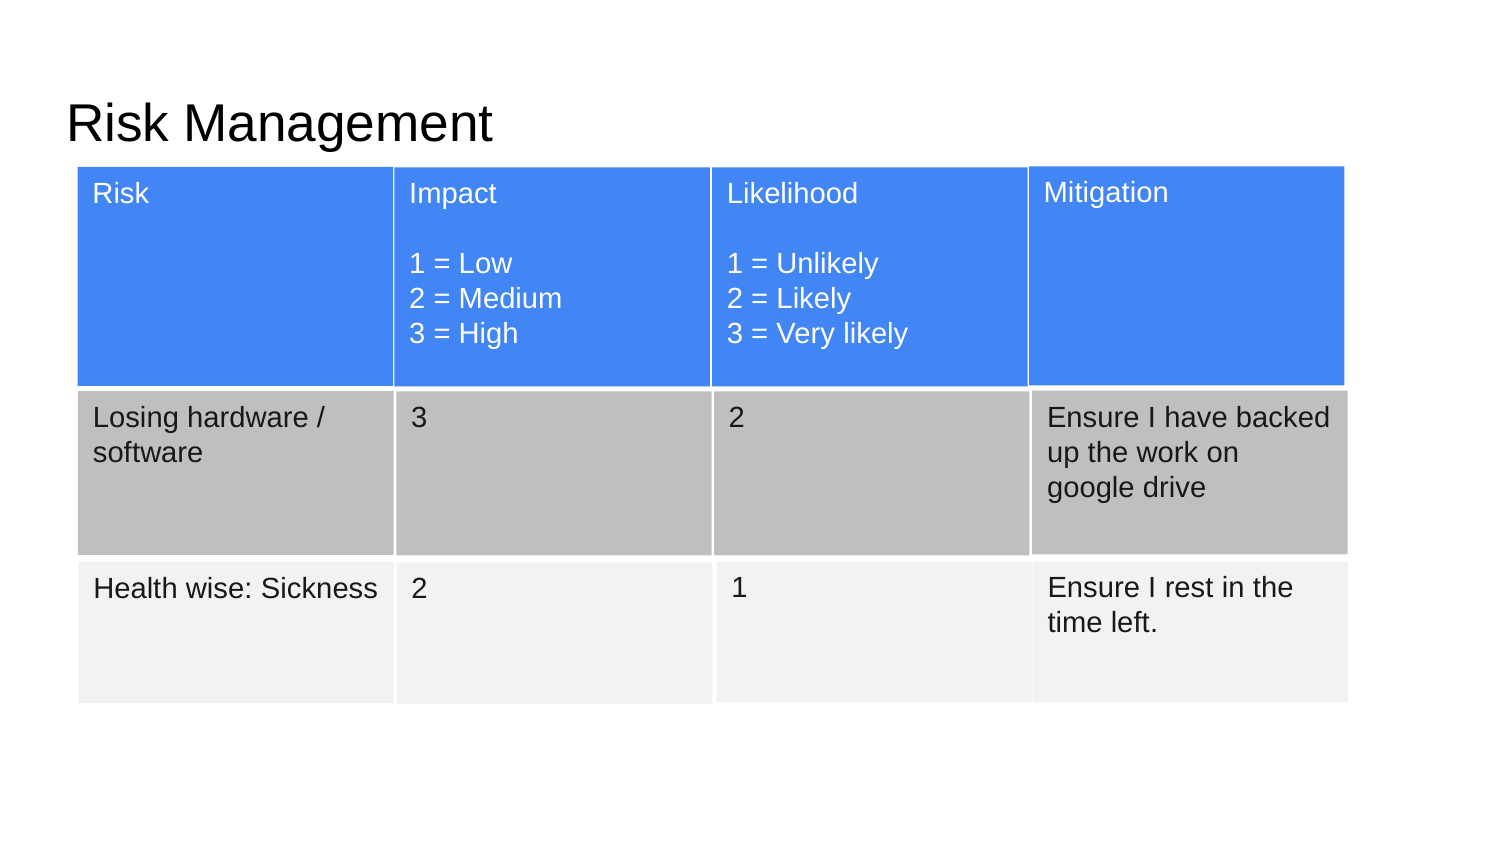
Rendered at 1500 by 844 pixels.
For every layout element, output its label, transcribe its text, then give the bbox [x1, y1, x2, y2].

text_box Likelihood 1 = Unlikely 2 = Likely 3 = Very likely [710, 165, 1030, 388]
text_box 2 [712, 389, 1030, 557]
text_box Health wise: Sickness [77, 560, 395, 705]
title Risk Management [51, 72, 1449, 167]
text_box 3 [394, 389, 712, 557]
text_box Ensure I have backed up the work on google drive [1030, 388, 1350, 557]
text_box Impact 1 = Low 2 = Medium 3 = High [392, 165, 710, 388]
text_box 2 [395, 560, 714, 706]
text_box Ensure I rest in the time left. [1031, 559, 1350, 705]
text_box Losing hardware / software [76, 389, 394, 557]
text_box Risk [76, 165, 392, 388]
text_box Mitigation [1027, 164, 1347, 387]
text_box 1 [715, 559, 1031, 705]
